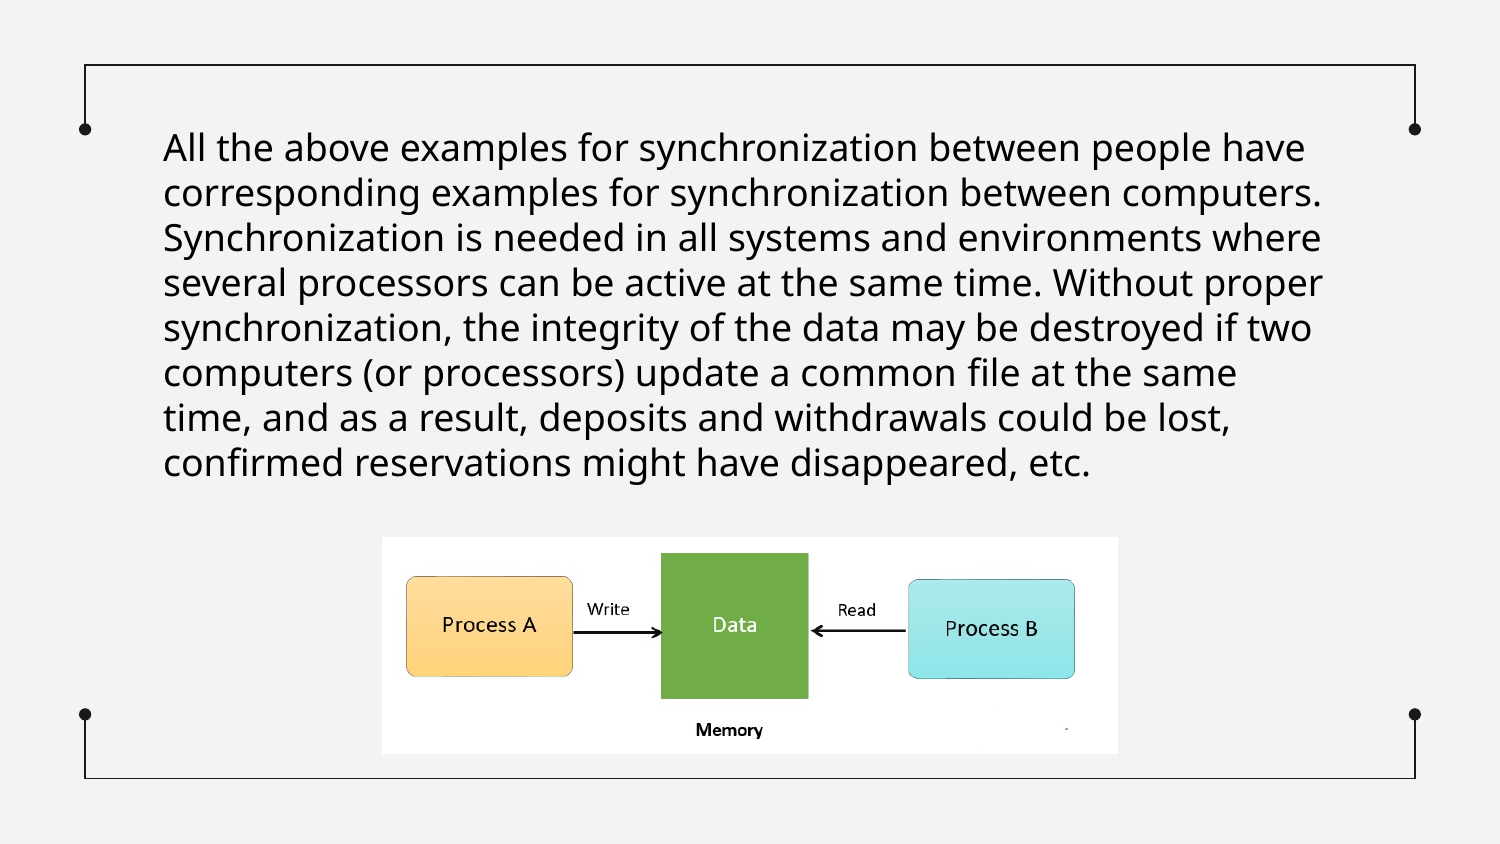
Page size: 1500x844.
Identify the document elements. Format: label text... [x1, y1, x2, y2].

picture [382, 536, 1118, 755]
text_box All the above examples for synchronization between people have corresponding examples for synchronization between computers. Synchronization is needed in all systems and environments where several processors can be active at the same time. Without proper synchronization, the integrity of the data may be destroyed if two computers (or processors) update a common ﬁle at the same time, and as a result, deposits and withdrawals could be lost, conﬁrmed reservations might have disappeared, etc. [148, 116, 1352, 527]
